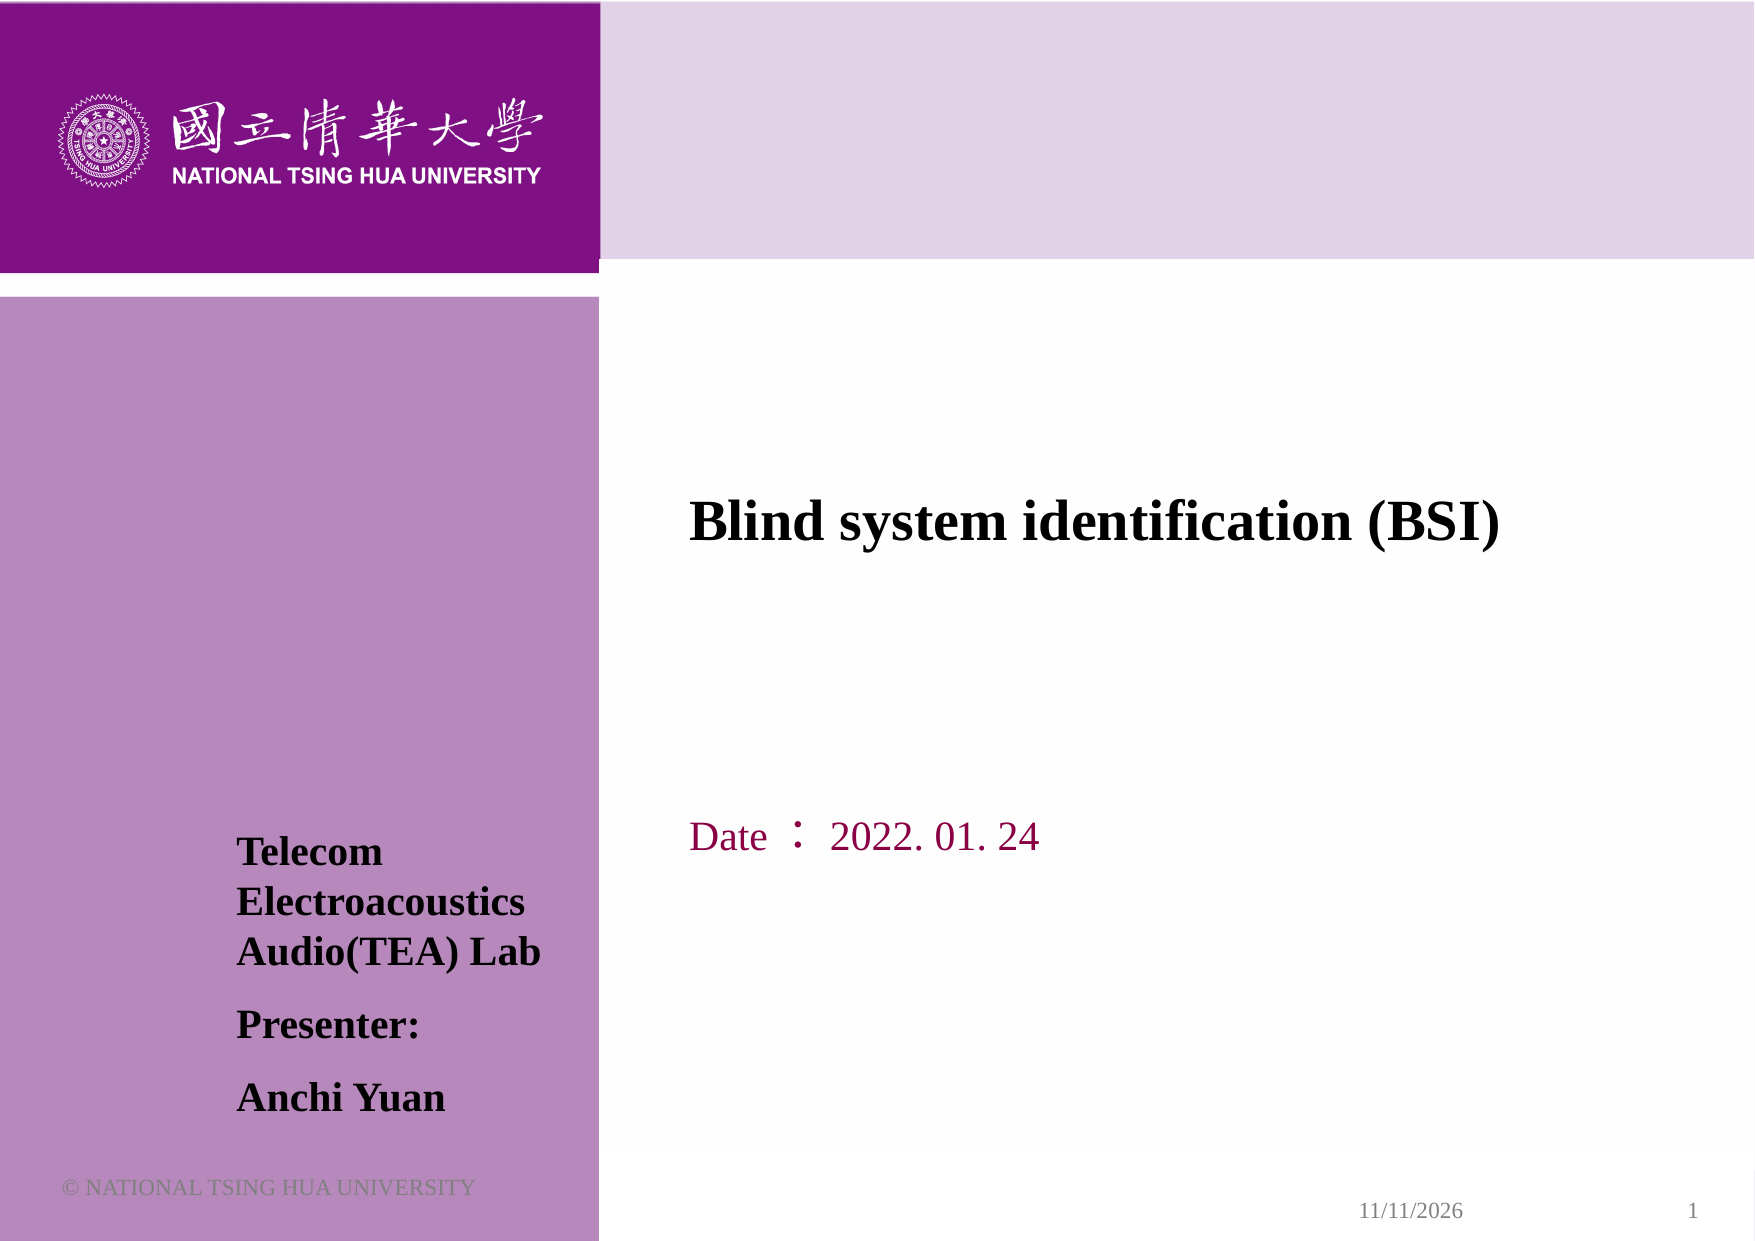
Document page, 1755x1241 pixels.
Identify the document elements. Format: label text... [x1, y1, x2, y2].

picture [0, 0, 1755, 1241]
slide_number 1 [1577, 1180, 1714, 1239]
subtitle Telecom Electroacoustics Audio(TEA) Lab Presenter: Anchi Yuan [221, 816, 672, 1112]
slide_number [1343, 1180, 1551, 1239]
footer © NATIONAL TSING HUA UNIVERSITY [46, 1157, 571, 1216]
title Blind system identification (BSI) Date：2022. 01. 24 [674, 439, 1755, 1068]
